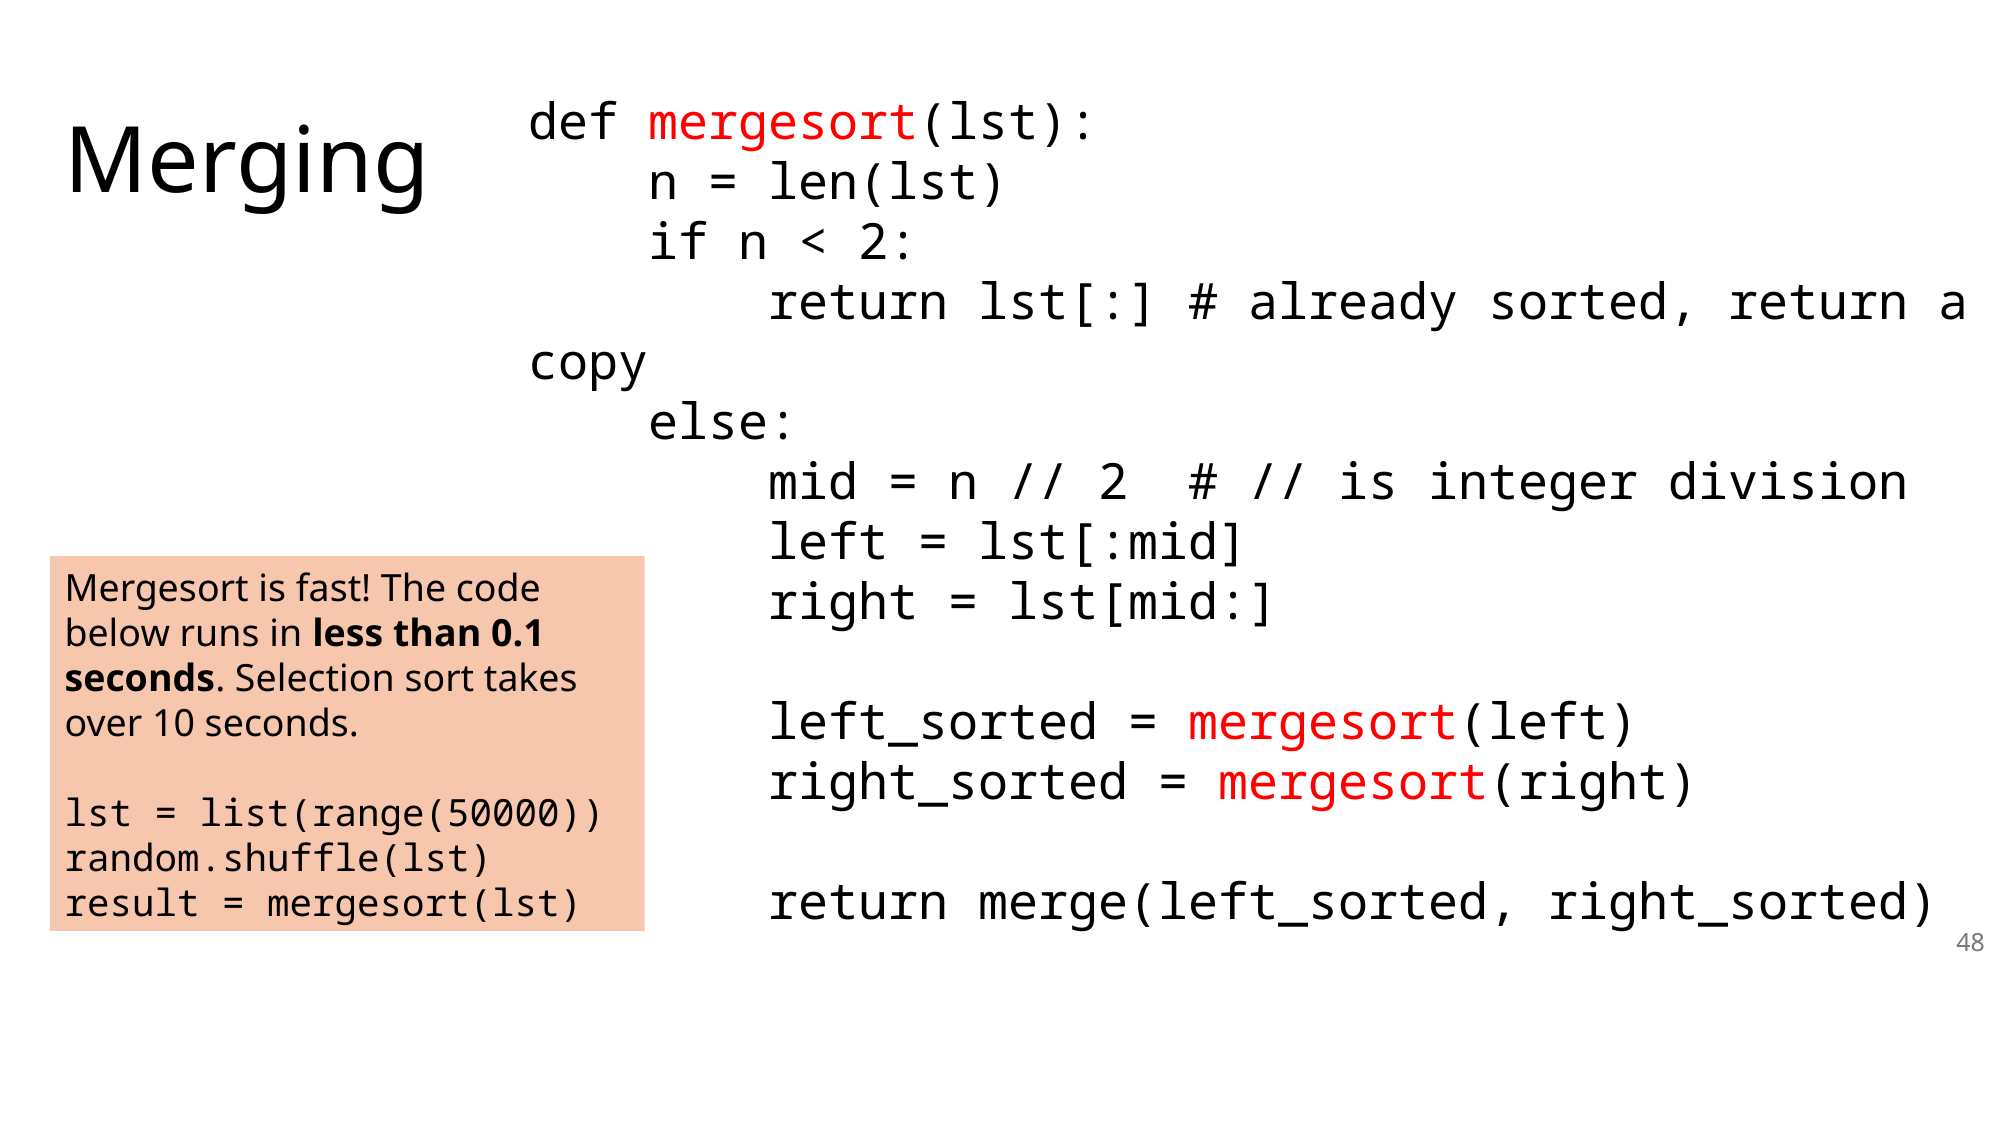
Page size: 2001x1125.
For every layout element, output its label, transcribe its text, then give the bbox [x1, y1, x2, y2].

text_box def mergesort(lst): n = len(lst) if n < 2: return lst[:] # already sorted, return a copy else: mid = n // 2 # // is integer division left = lst[:mid] right = lst[mid:] left_sorted = mergesort(left) right_sorted = mergesort(right) return merge(left_sorted, right_sorted) [513, 82, 2000, 937]
text_box Mergesort is fast! The code below runs in less than 0.1 seconds. Selection sort takes over 10 seconds. lst = list(range(50000)) random.shuffle(lst) result = mergesort(lst) [49, 556, 645, 931]
text_box Merging [49, 54, 592, 272]
slide_number 48 [1550, 937, 2000, 974]
